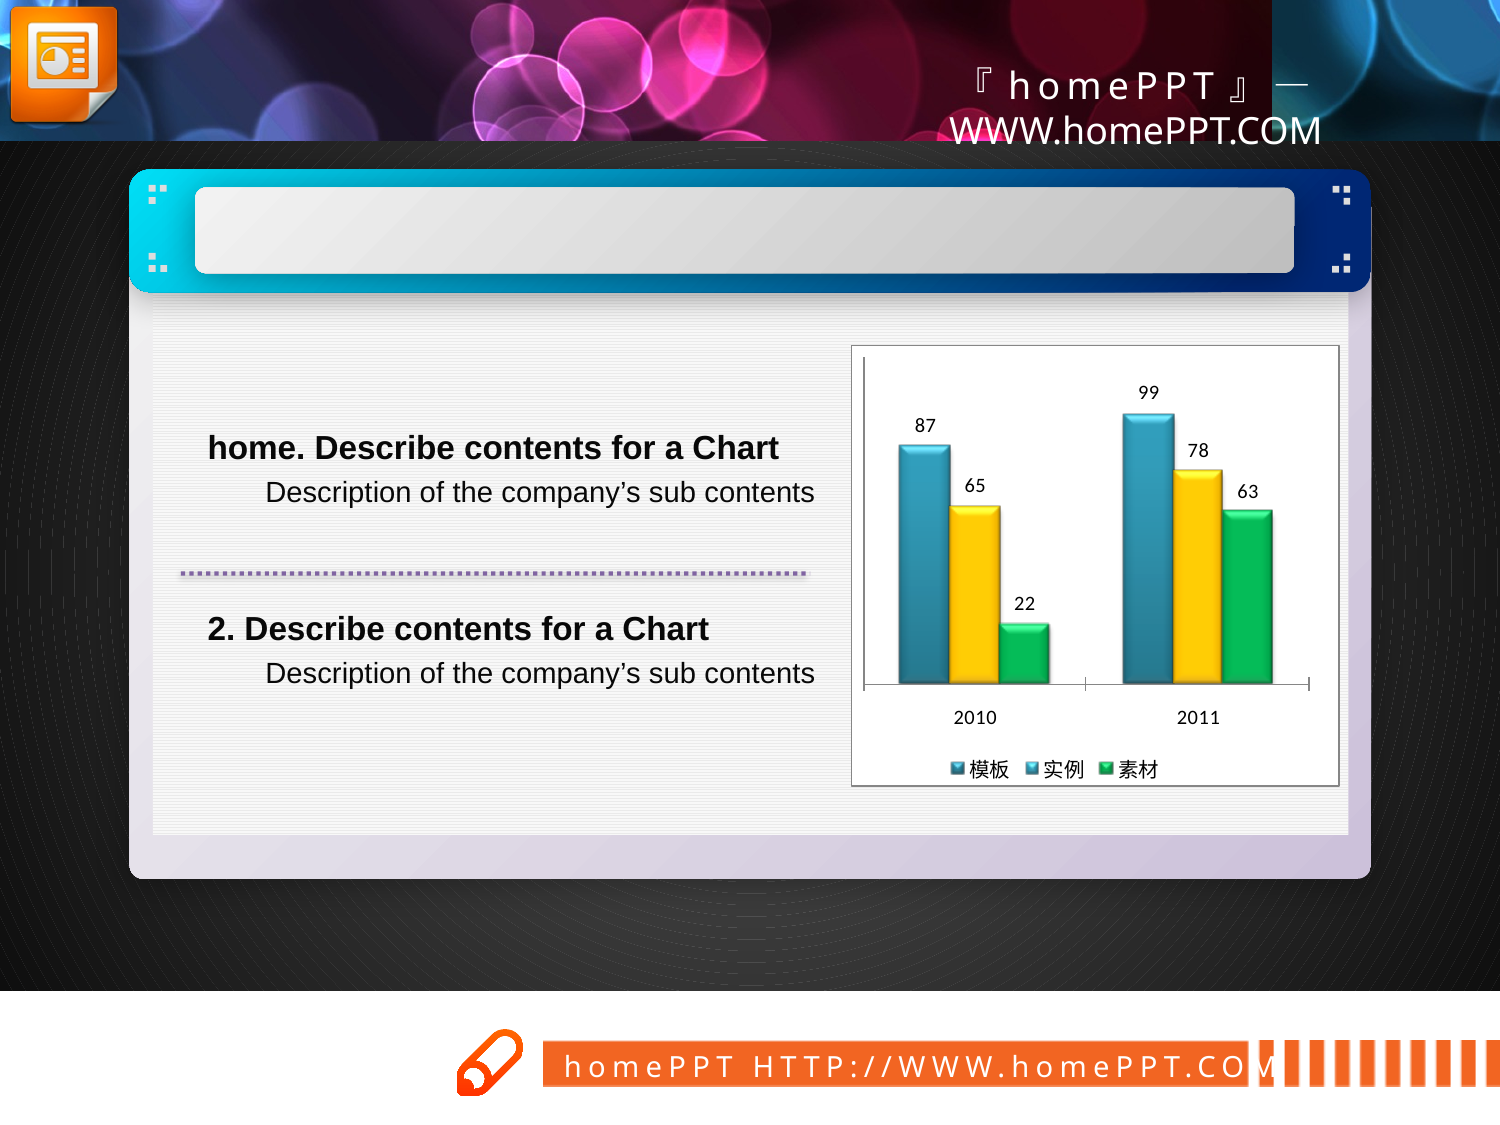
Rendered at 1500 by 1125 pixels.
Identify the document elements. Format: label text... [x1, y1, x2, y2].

text_box [194, 186, 1296, 274]
picture [1090, 126, 1102, 141]
picture [1114, 126, 1124, 141]
picture [1193, 120, 1203, 131]
picture [1068, 126, 1079, 141]
picture [961, 122, 972, 141]
text_box [159, 184, 167, 192]
picture [1308, 122, 1315, 141]
text_box [160, 265, 168, 272]
text_box [1332, 265, 1339, 273]
picture [1127, 126, 1137, 141]
text_box [148, 184, 156, 192]
text_box home. Describe contents for a Chart Description of the company’s sub contents [192, 410, 837, 558]
text_box [1343, 185, 1351, 193]
picture [1031, 122, 1042, 141]
picture [0, 0, 1500, 141]
text_box [148, 197, 156, 204]
text_box [1343, 265, 1351, 273]
text_box [128, 168, 1372, 293]
text_box [148, 252, 156, 260]
picture [543, 1040, 1500, 1087]
text_box [1332, 185, 1340, 193]
text_box [148, 265, 156, 272]
text_box [152, 319, 1349, 835]
picture [996, 122, 1007, 141]
picture [1295, 123, 1302, 141]
text_box 2. Describe contents for a Chart Description of the company’s sub contents [192, 591, 837, 739]
text_box [128, 310, 1372, 880]
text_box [842, 336, 1350, 795]
text_box [1343, 197, 1351, 205]
text_box [1343, 253, 1351, 261]
picture [1148, 126, 1158, 132]
picture [1171, 120, 1181, 131]
picture [1265, 120, 1282, 141]
